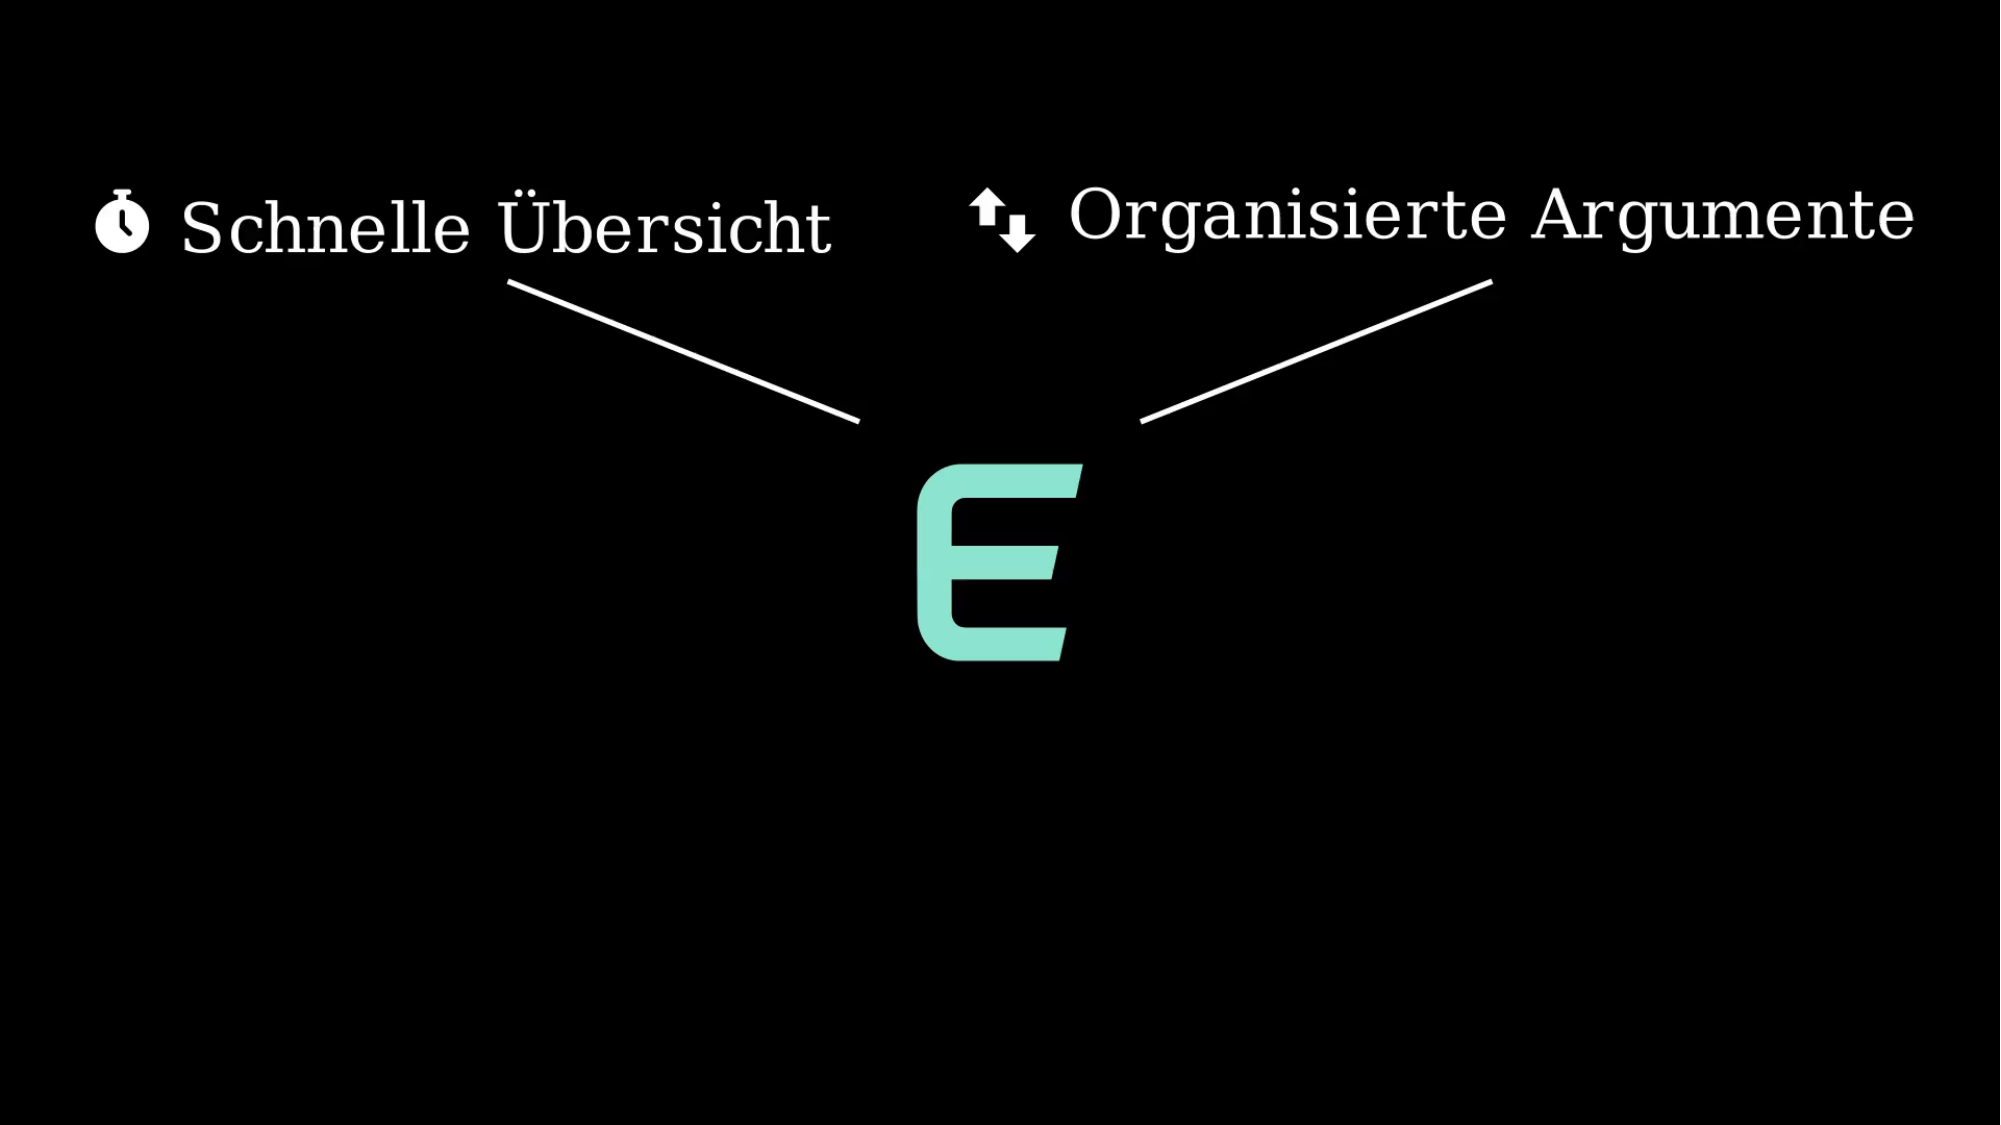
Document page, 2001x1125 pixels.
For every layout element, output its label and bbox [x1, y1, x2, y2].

text_box [0, 0, 2000, 1125]
